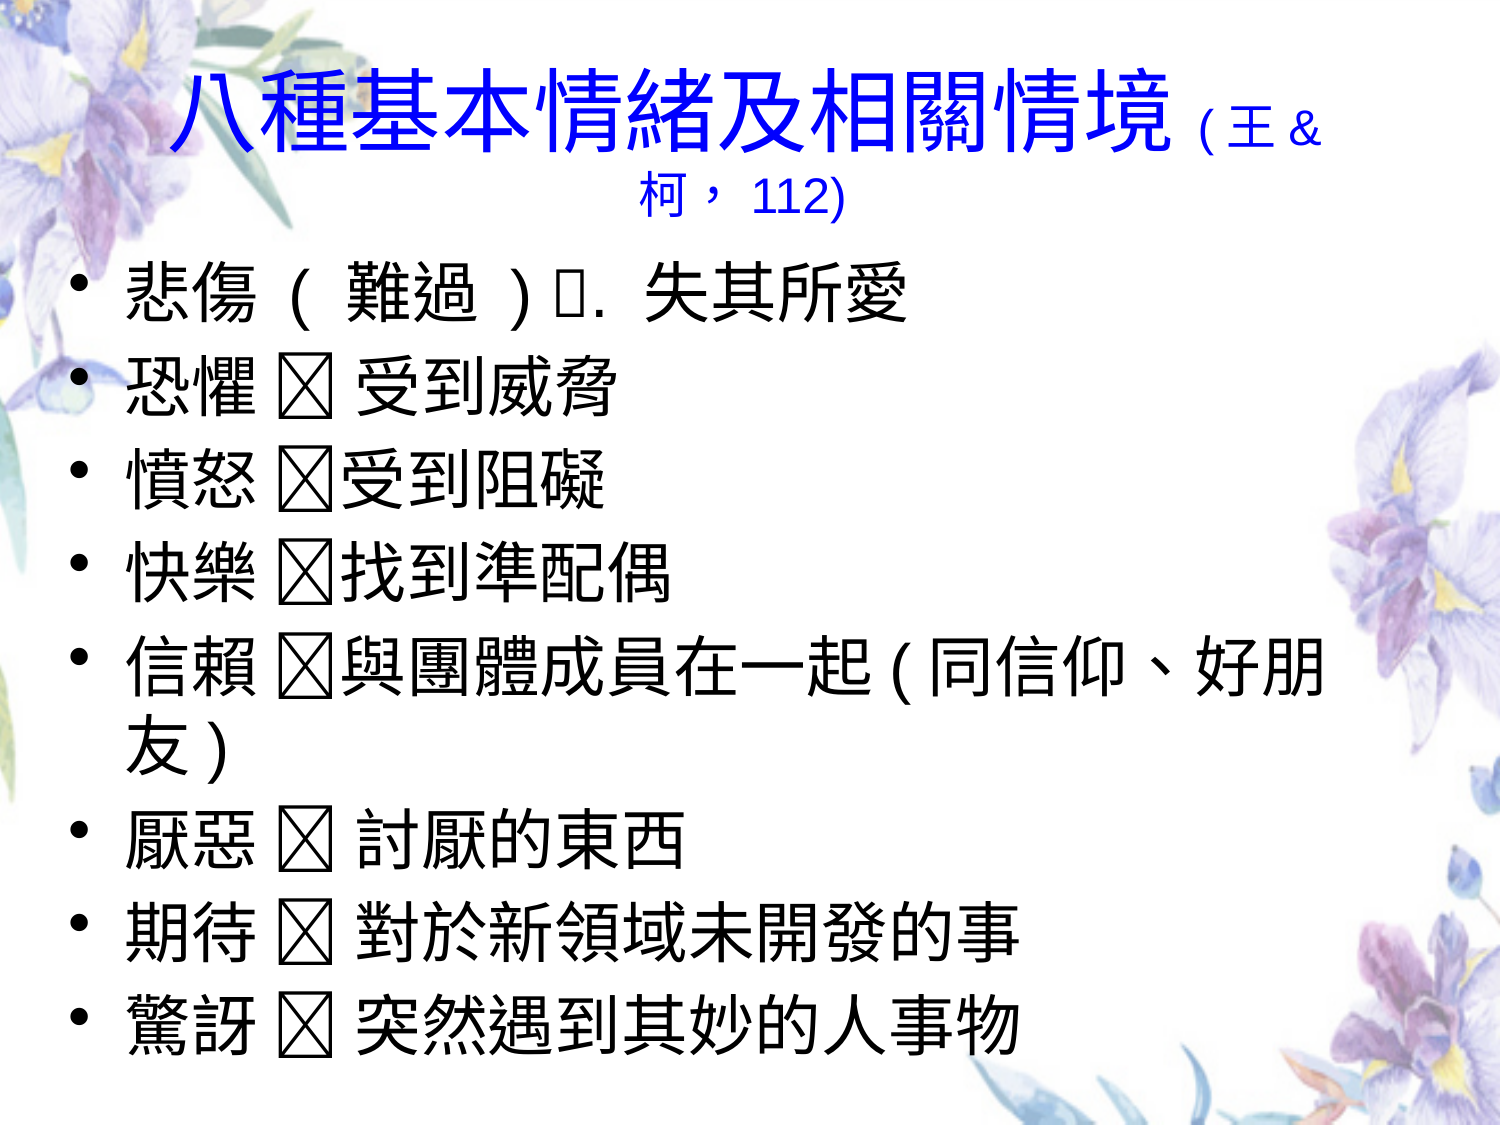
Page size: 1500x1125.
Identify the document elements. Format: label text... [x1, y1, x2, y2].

list 悲傷 ( 難過 ) . 失其所愛 恐懼  受到威脅 憤怒 受到阻礙 快樂 找到準配偶 信賴 與團體成員在一起(同信仰、好朋友) 厭惡  討厭的東西 期待  對於新領域未開發的事 驚訝  突然遇到其妙的人事物 [53, 243, 1401, 1023]
title 八種基本情緒及相關情境(王&柯，112) [75, 45, 1425, 233]
